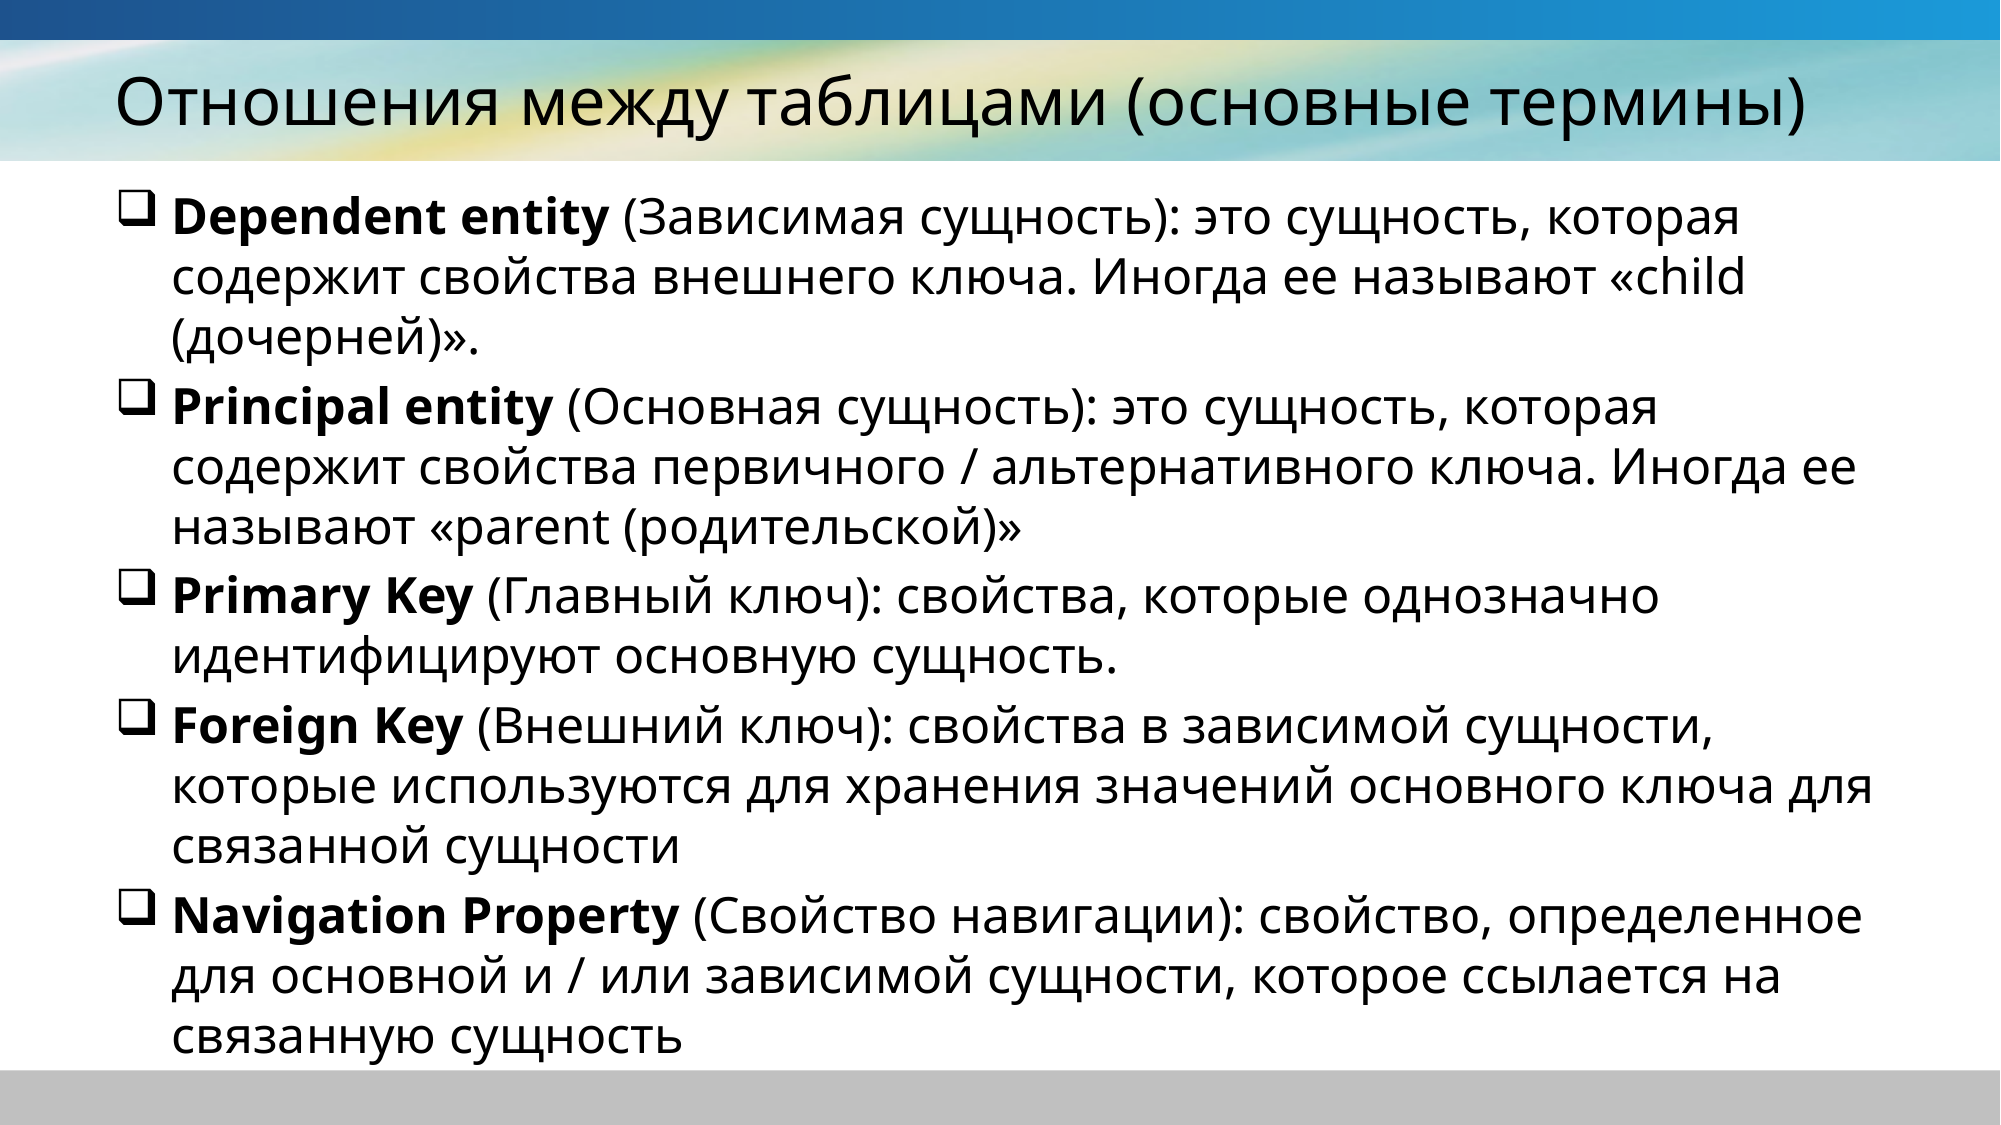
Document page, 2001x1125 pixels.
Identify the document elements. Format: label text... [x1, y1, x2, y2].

title Отношения между таблицами (основные термины) [99, 52, 1901, 145]
picture [0, 39, 2000, 161]
list Dependent entity (Зависимая сущность): это сущность, которая содержит свойства внешнего ключа. Иногда ее называют «child (дочерней)». Principal entity (Основная сущность): это сущность, которая содержит свойства первичного / альтернативного ключа. Иногда ее называют «parent (родительской)» Primary Key (Главный ключ): свойства, которые однозначно идентифицируют основную сущность. Foreign Key (Внешний ключ): свойства в зависимой сущности, которые используются для хранения значений основного ключа для связанной сущности Navigation Property (Свойство навигации): свойство, определенное для основной и / или зависимой сущности, которое ссылается на связанную сущность [99, 176, 1901, 1038]
